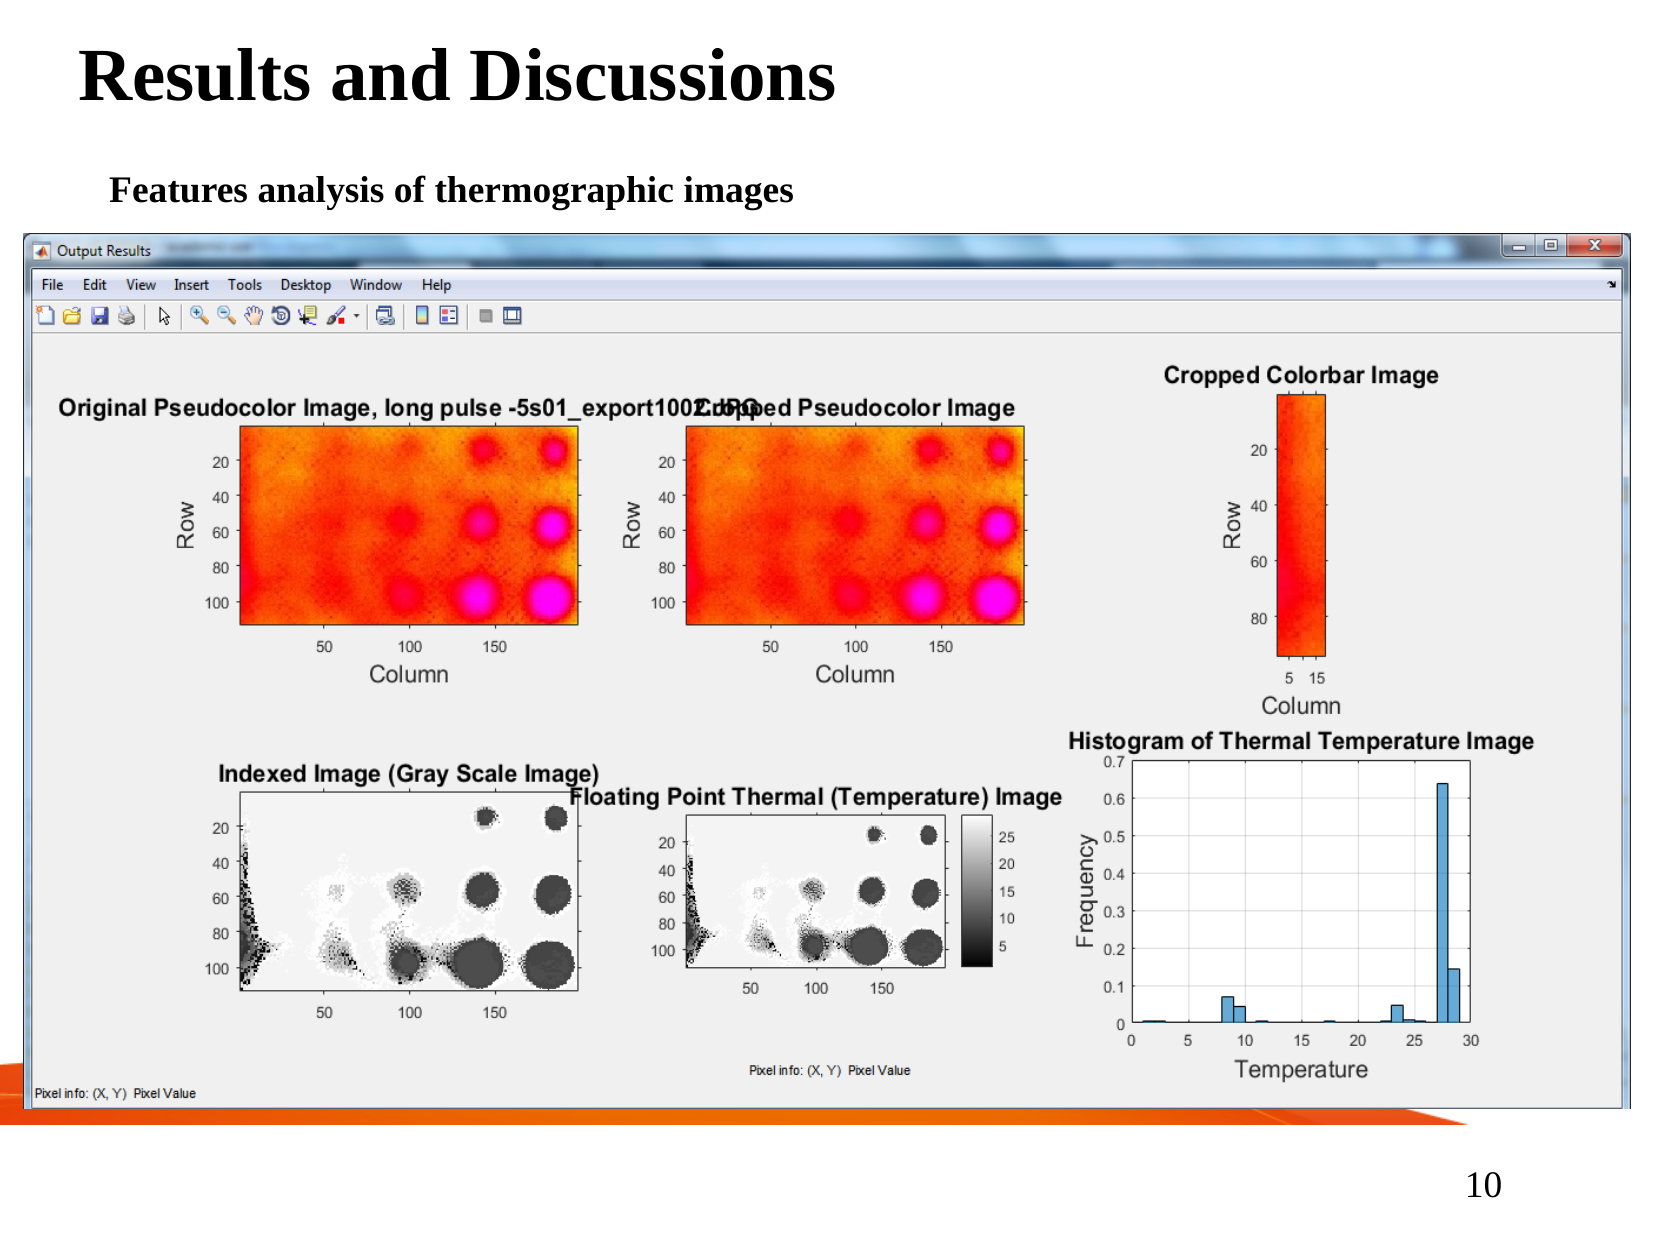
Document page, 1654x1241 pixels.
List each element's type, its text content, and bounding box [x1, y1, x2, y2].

picture [0, 0, 1631, 1125]
text_box Features analysis of thermographic images [94, 157, 977, 218]
text_box 10 [1450, 1152, 1651, 1213]
text_box Results and Discussions [78, 25, 1547, 116]
